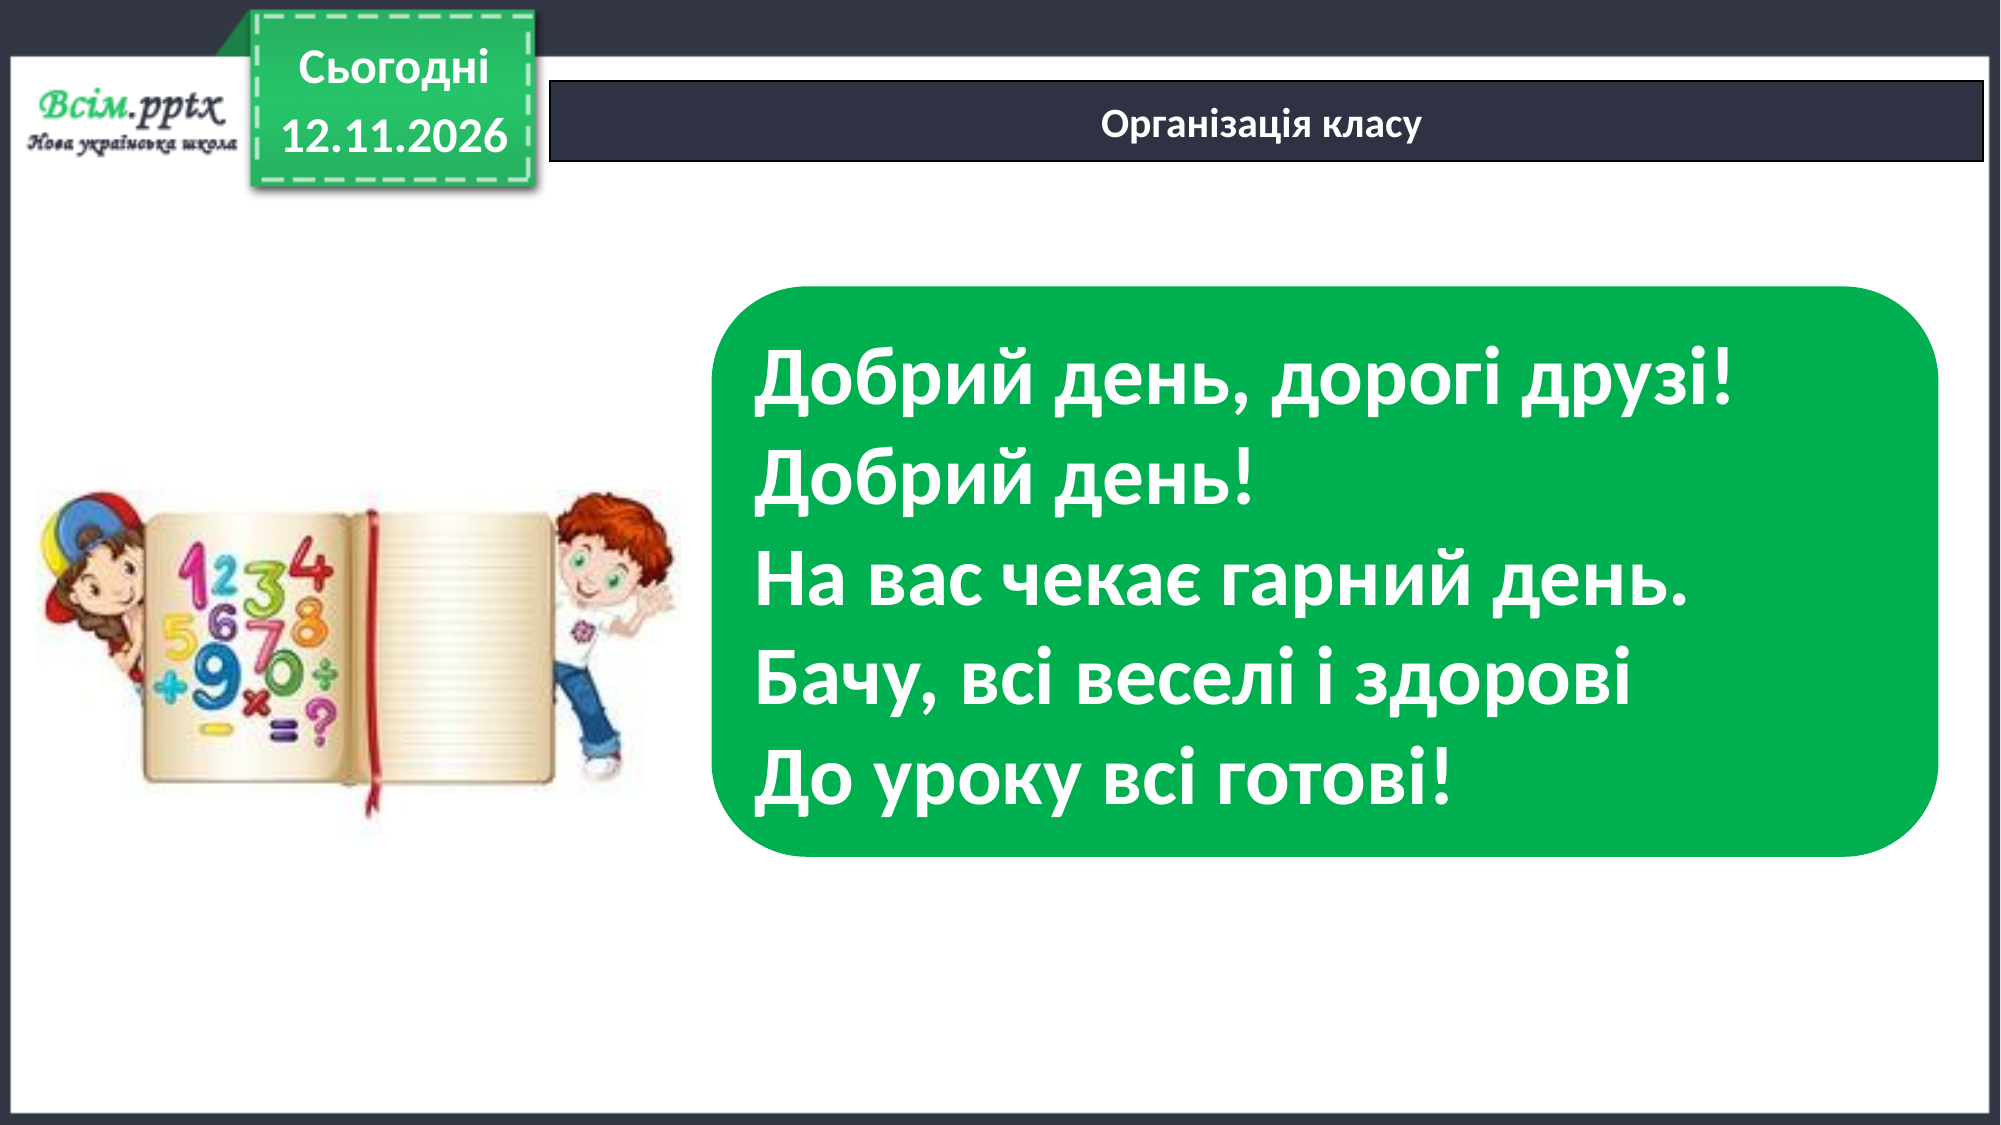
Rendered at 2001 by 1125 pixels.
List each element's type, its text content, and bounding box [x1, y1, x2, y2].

picture [0, 0, 2001, 1125]
text_box Організація класу [549, 80, 1984, 162]
text_box 17.02.2022 [263, 101, 524, 164]
text_box Добрий день, дорогі друзі! Добрий день! На вас чекає гарний день. Бачу, всі веселі і здорові До уроку всі готові! [711, 286, 1939, 857]
text_box Сьогодні [284, 26, 535, 101]
